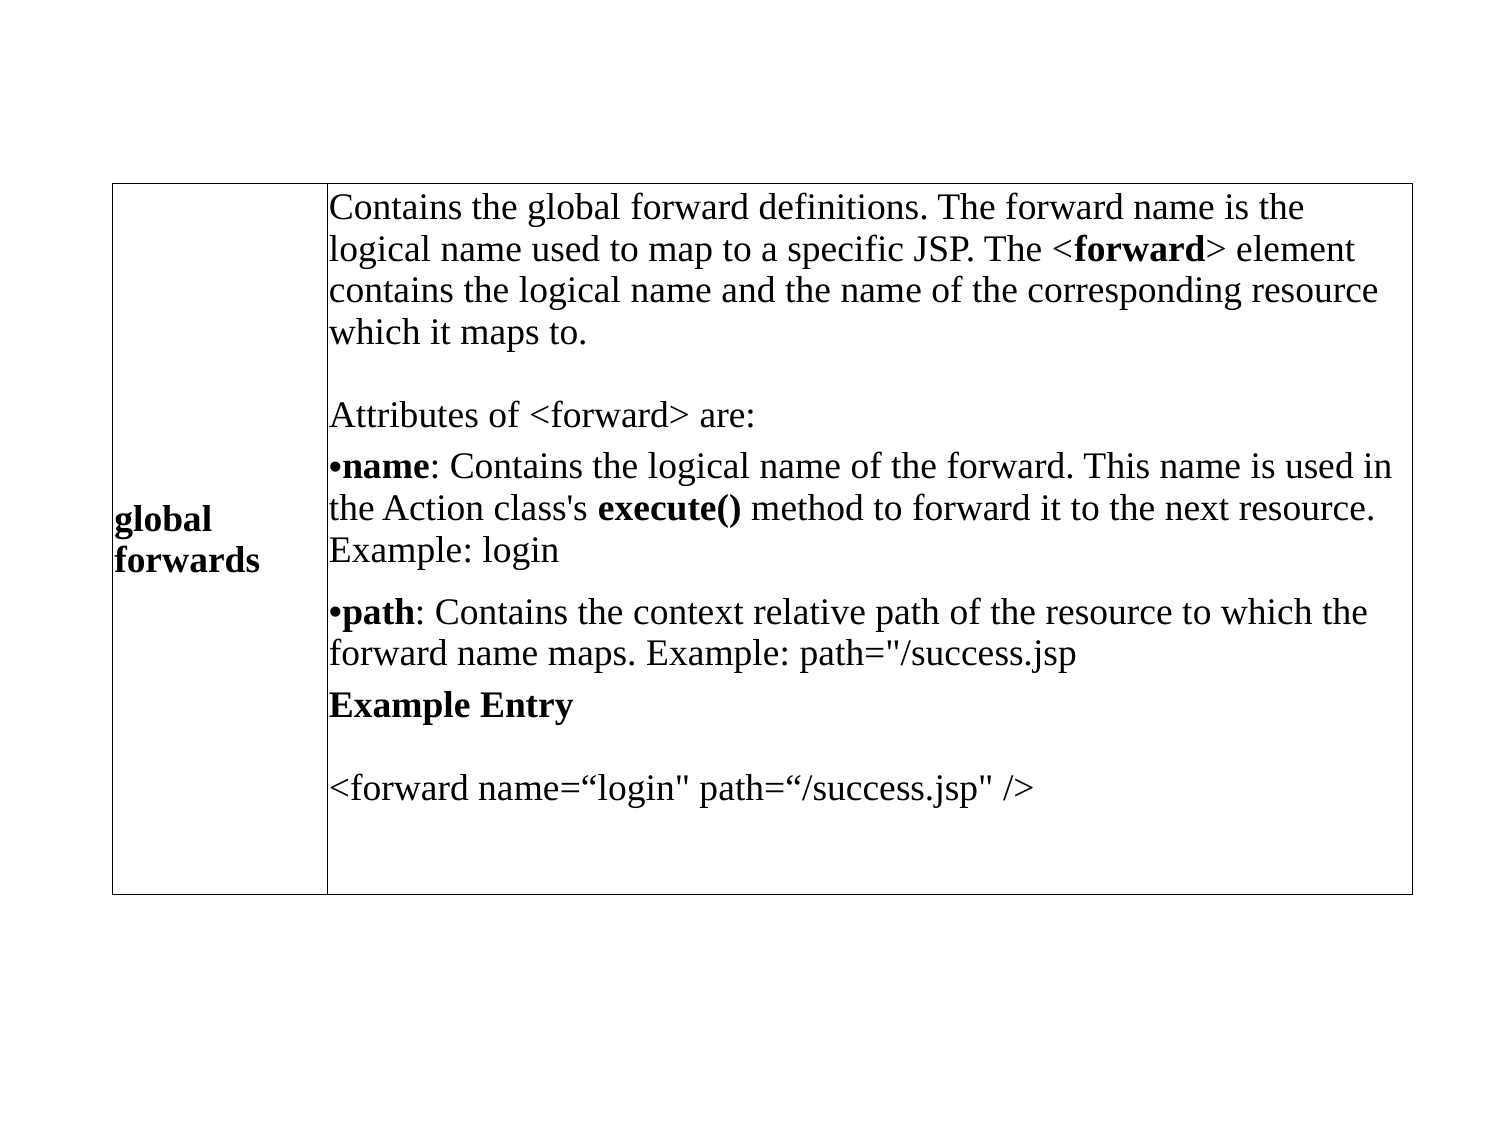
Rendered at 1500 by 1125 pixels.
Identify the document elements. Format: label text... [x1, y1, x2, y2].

table_header Contains the global forward definitions. The forward name is the logical name used to map to a specific JSP. The <forward> element contains the logical name and the name of the corresponding resource which it maps to. Attributes of <forward> are: name: Contains the logical name of the forward. This name is used in the Action class's execute() method to forward it to the next resource. Example: login path: Contains the context relative path of the resource to which the forward name maps. Example: path="/success.jsp Example Entry <forward name=“login" path=“/success.jsp" /> [328, 184, 1412, 894]
table_header global forwards [113, 184, 327, 894]
